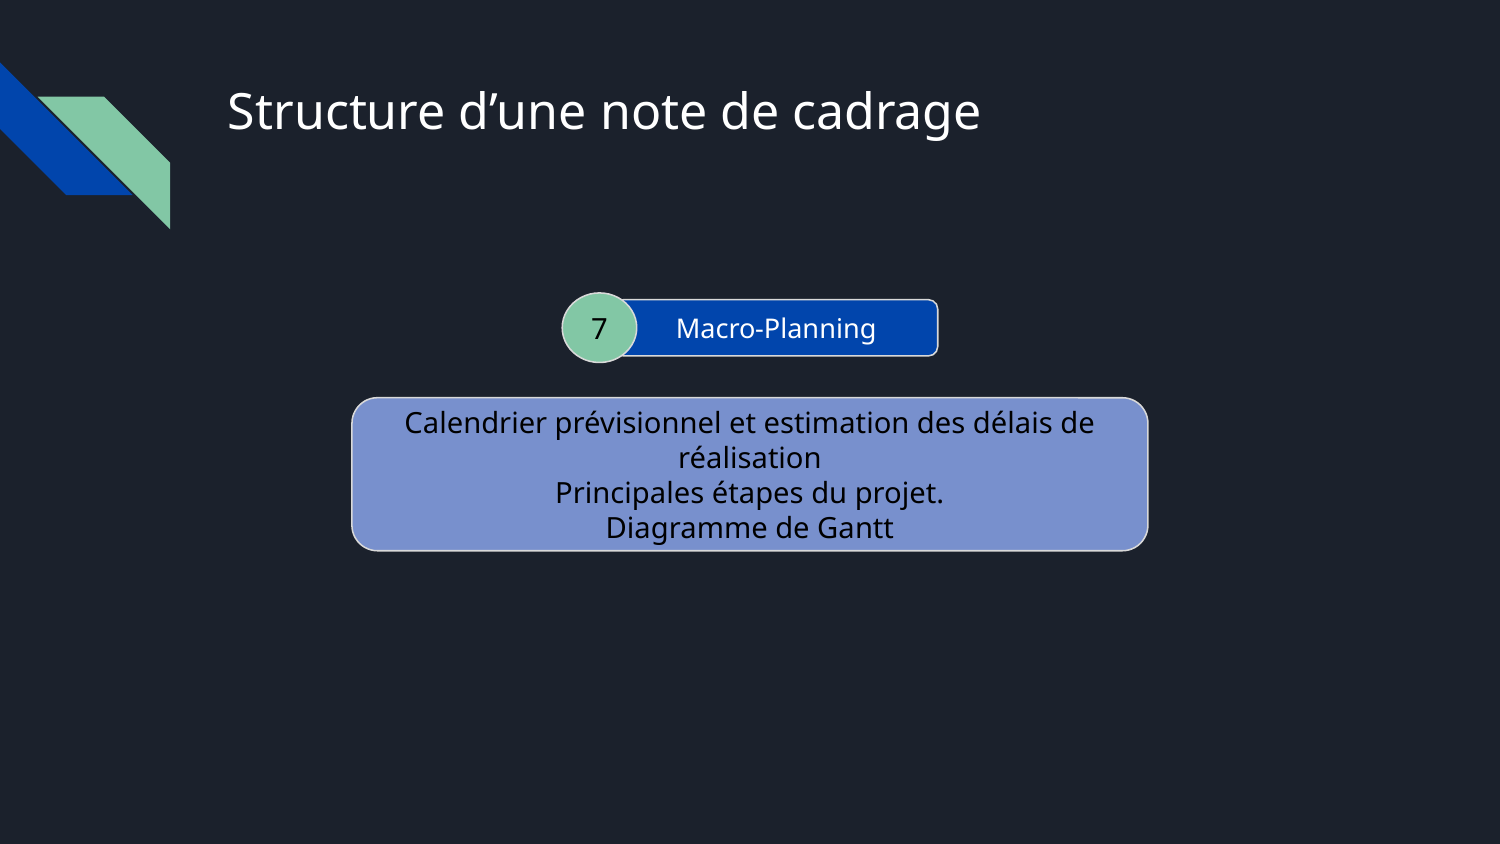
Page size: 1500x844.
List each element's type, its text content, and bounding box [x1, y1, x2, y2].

title Structure d’une note de cadrage [212, 64, 1368, 215]
text_box Macro-Planning [622, 299, 938, 356]
text_box Calendrier prévisionnel et estimation des délais de réalisation Principales étapes du projet. Diagramme de Gantt [351, 397, 1148, 551]
text_box 7 [562, 292, 637, 363]
